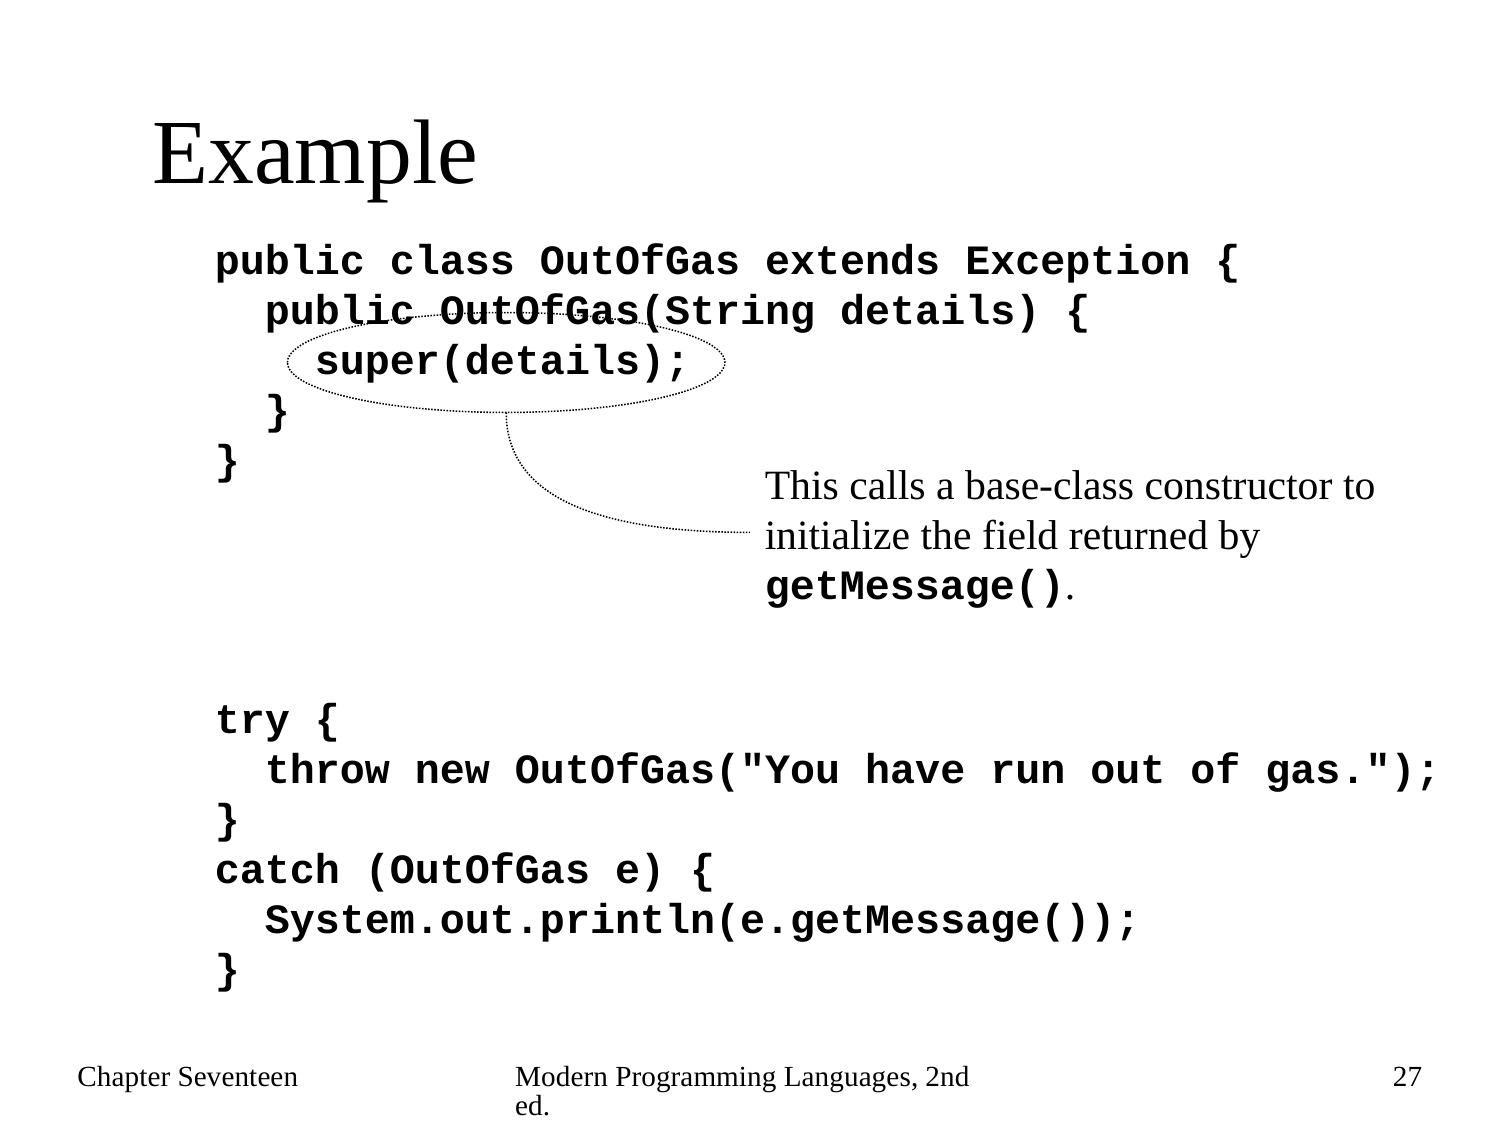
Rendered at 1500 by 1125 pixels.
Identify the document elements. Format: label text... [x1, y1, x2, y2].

text_box This calls a base-class constructor to initialize the field returned by getMessage(). [750, 450, 1400, 615]
text_box [287, 312, 725, 413]
text_box public class OutOfGas extends Exception { public OutOfGas(String details) { super(details); } } [199, 224, 1313, 490]
text_box try { throw new OutOfGas("You have run out of gas."); } catch (OutOfGas e) { System.out.println(e.getMessage()); } [199, 684, 1475, 1000]
slide_number 27 [1124, 1036, 1438, 1113]
footer Modern Programming Languages, 2nd ed. [499, 1036, 1001, 1113]
title Example [137, 56, 1413, 238]
slide_number Chapter Seventeen [62, 1036, 401, 1113]
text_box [567, 350, 689, 595]
